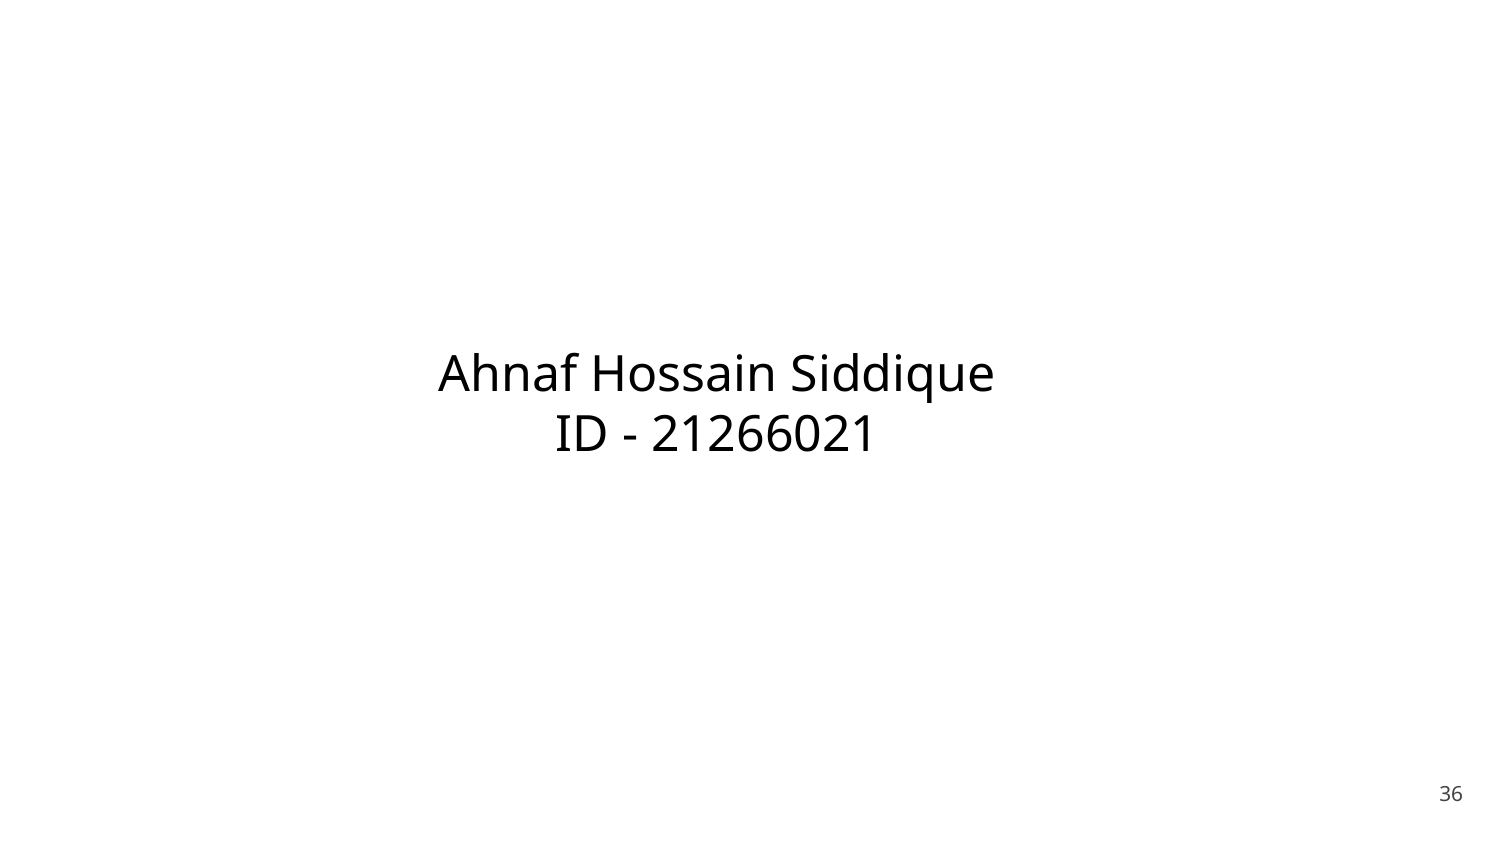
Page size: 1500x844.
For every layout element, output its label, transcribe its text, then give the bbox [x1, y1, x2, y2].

text_box Ahnaf Hossain Siddique ID - 21266021 [224, 326, 1211, 477]
slide_number ‹#› [1387, 762, 1478, 828]
